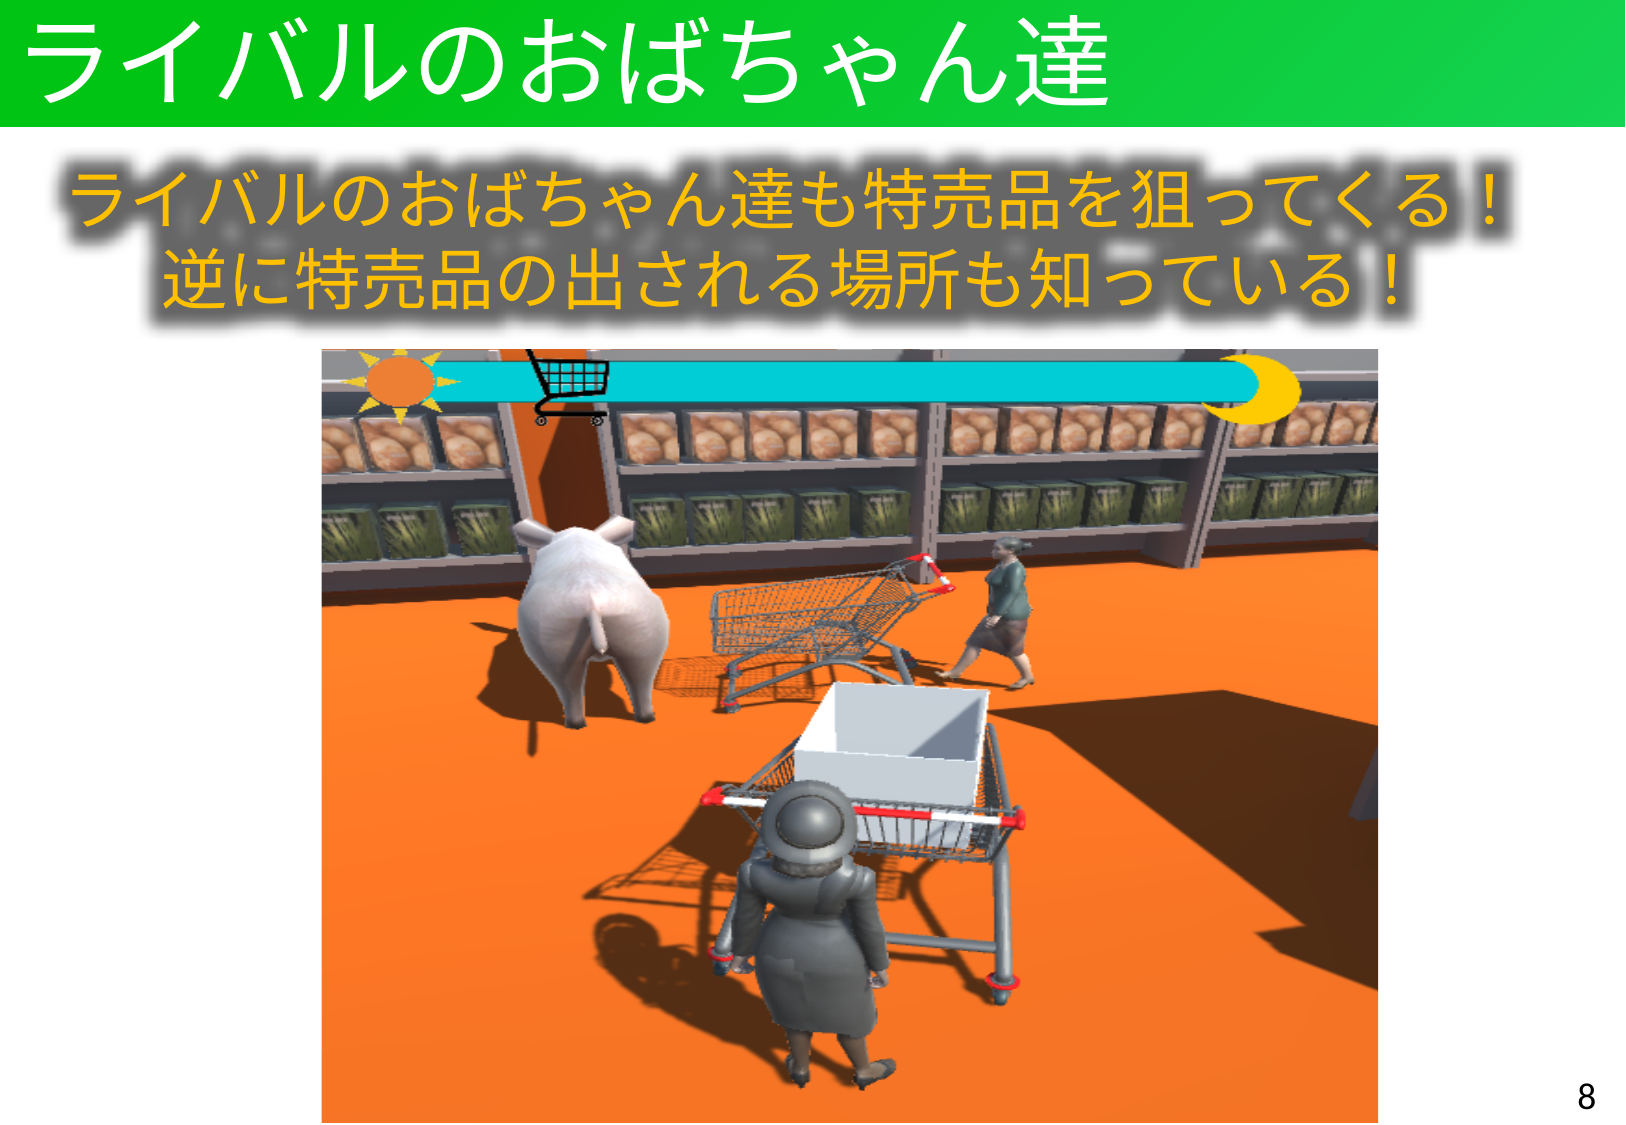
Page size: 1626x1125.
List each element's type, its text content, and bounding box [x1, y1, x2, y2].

text_box [1163, 0, 1625, 127]
picture [321, 349, 1379, 1123]
text_box ライバルのおばちゃん達も特売品を狙ってくる！ 逆に特売品の出される場所も知っている！ [0, 150, 1613, 326]
text_box ライバルのおばちゃん達 [0, 0, 1163, 127]
text_box 8 [1562, 1064, 1625, 1125]
